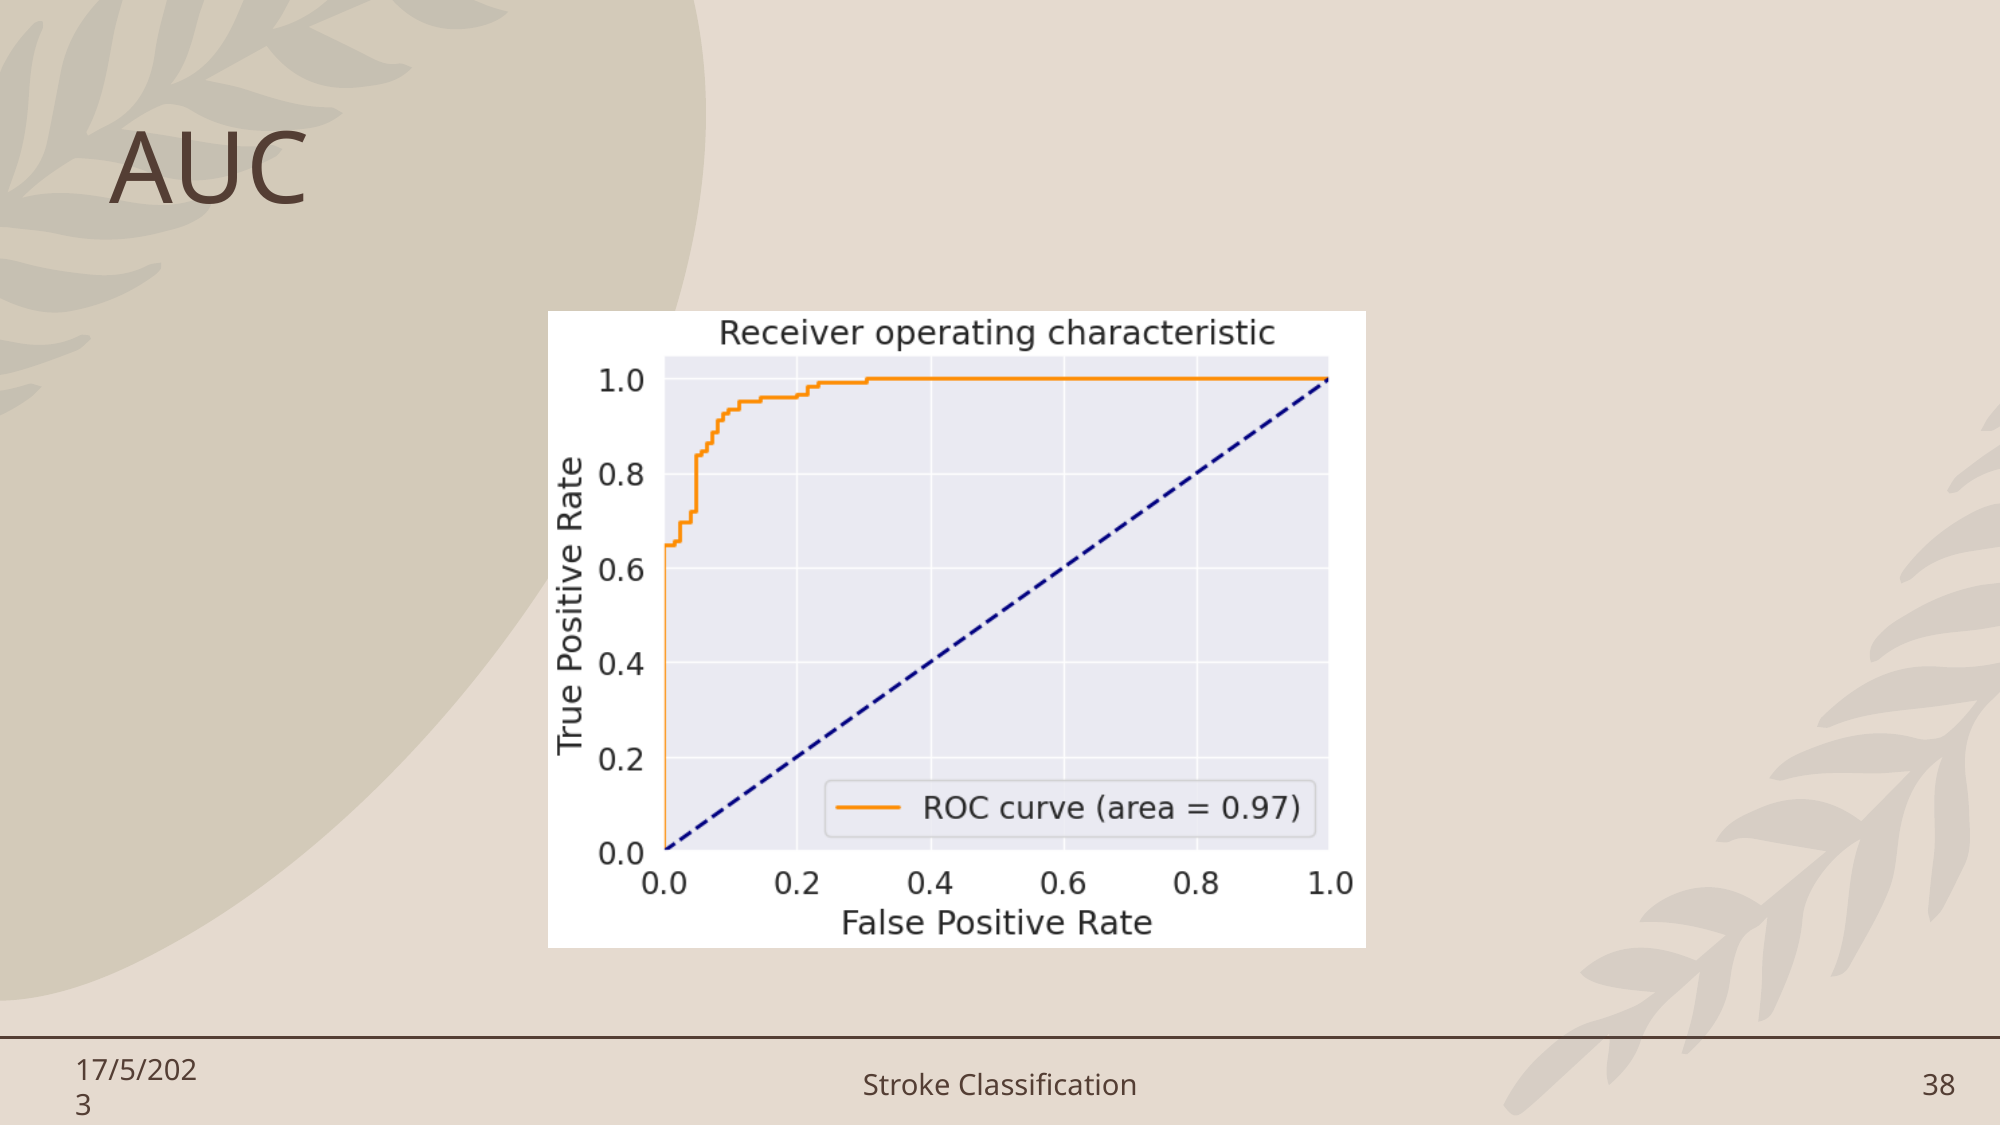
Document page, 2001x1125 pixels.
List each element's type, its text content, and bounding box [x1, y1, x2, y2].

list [548, 311, 1366, 948]
slide_number 38 [1808, 1060, 1971, 1112]
title AUC [94, 115, 1820, 227]
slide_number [60, 1060, 222, 1112]
footer Stroke Classification [718, 1060, 1283, 1112]
